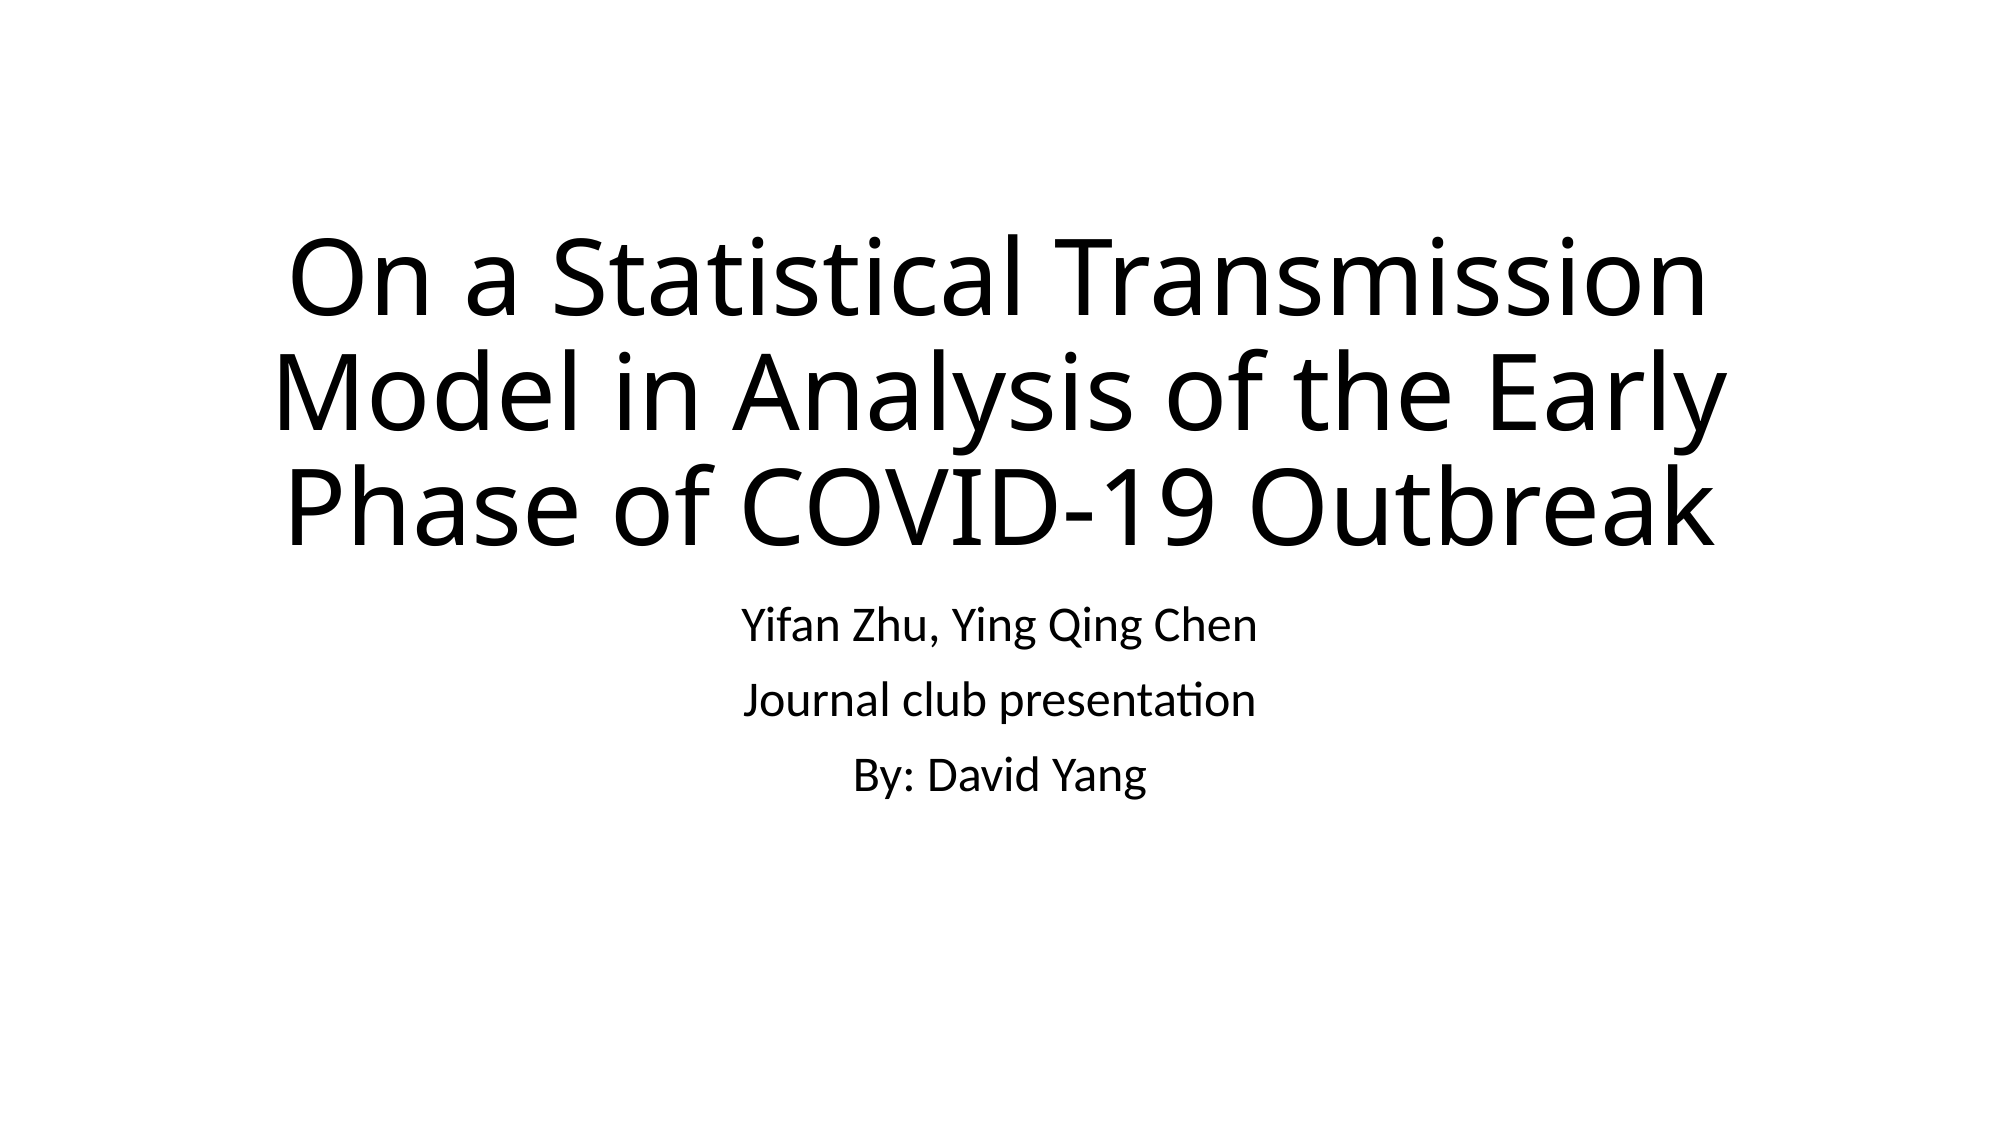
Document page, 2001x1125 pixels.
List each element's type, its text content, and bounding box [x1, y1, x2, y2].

title On a Statistical Transmission Model in Analysis of the Early Phase of COVID-19 Outbreak [249, 184, 1750, 576]
subtitle Yifan Zhu, Ying Qing Chen Journal club presentation By: David Yang [249, 590, 1750, 863]
